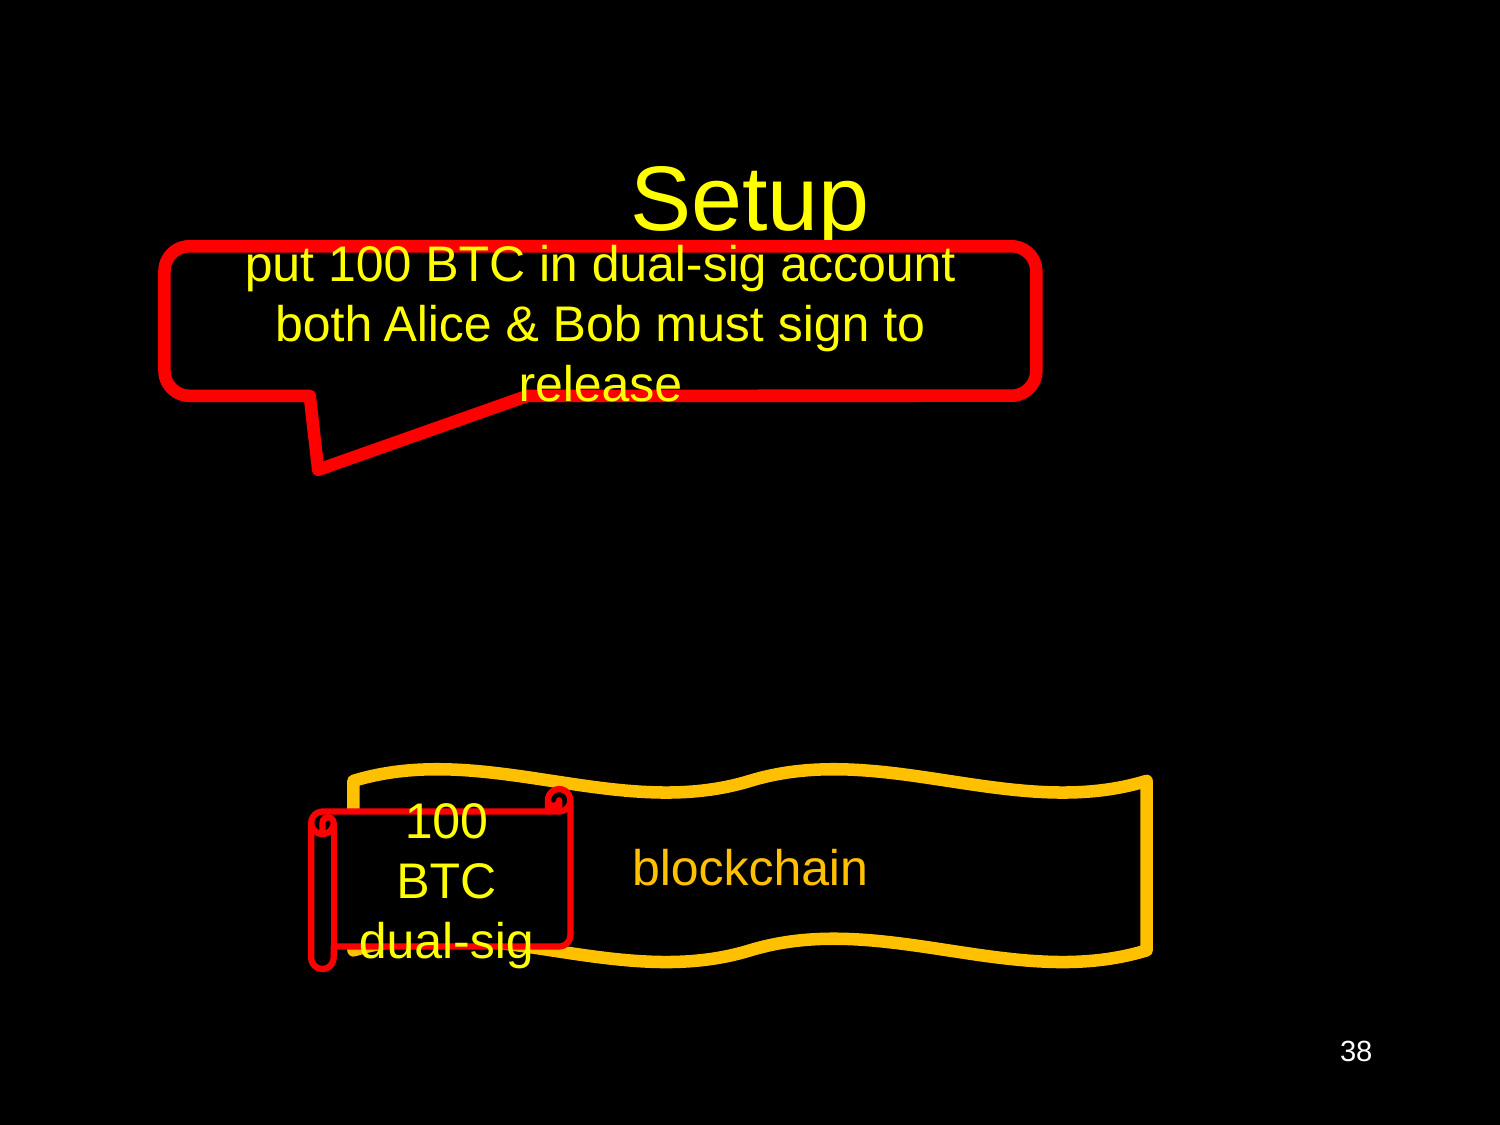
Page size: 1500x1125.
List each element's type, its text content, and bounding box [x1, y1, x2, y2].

text_box blockchain [353, 769, 1147, 963]
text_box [89, 424, 1410, 638]
text_box 100 BTC dual-sig [311, 789, 571, 969]
slide_number 38 [1074, 1024, 1388, 1101]
title Setup [112, 99, 1388, 288]
text_box put 100 BTC in dual-sig account both Alice & Bob must sign to release [164, 246, 1037, 423]
